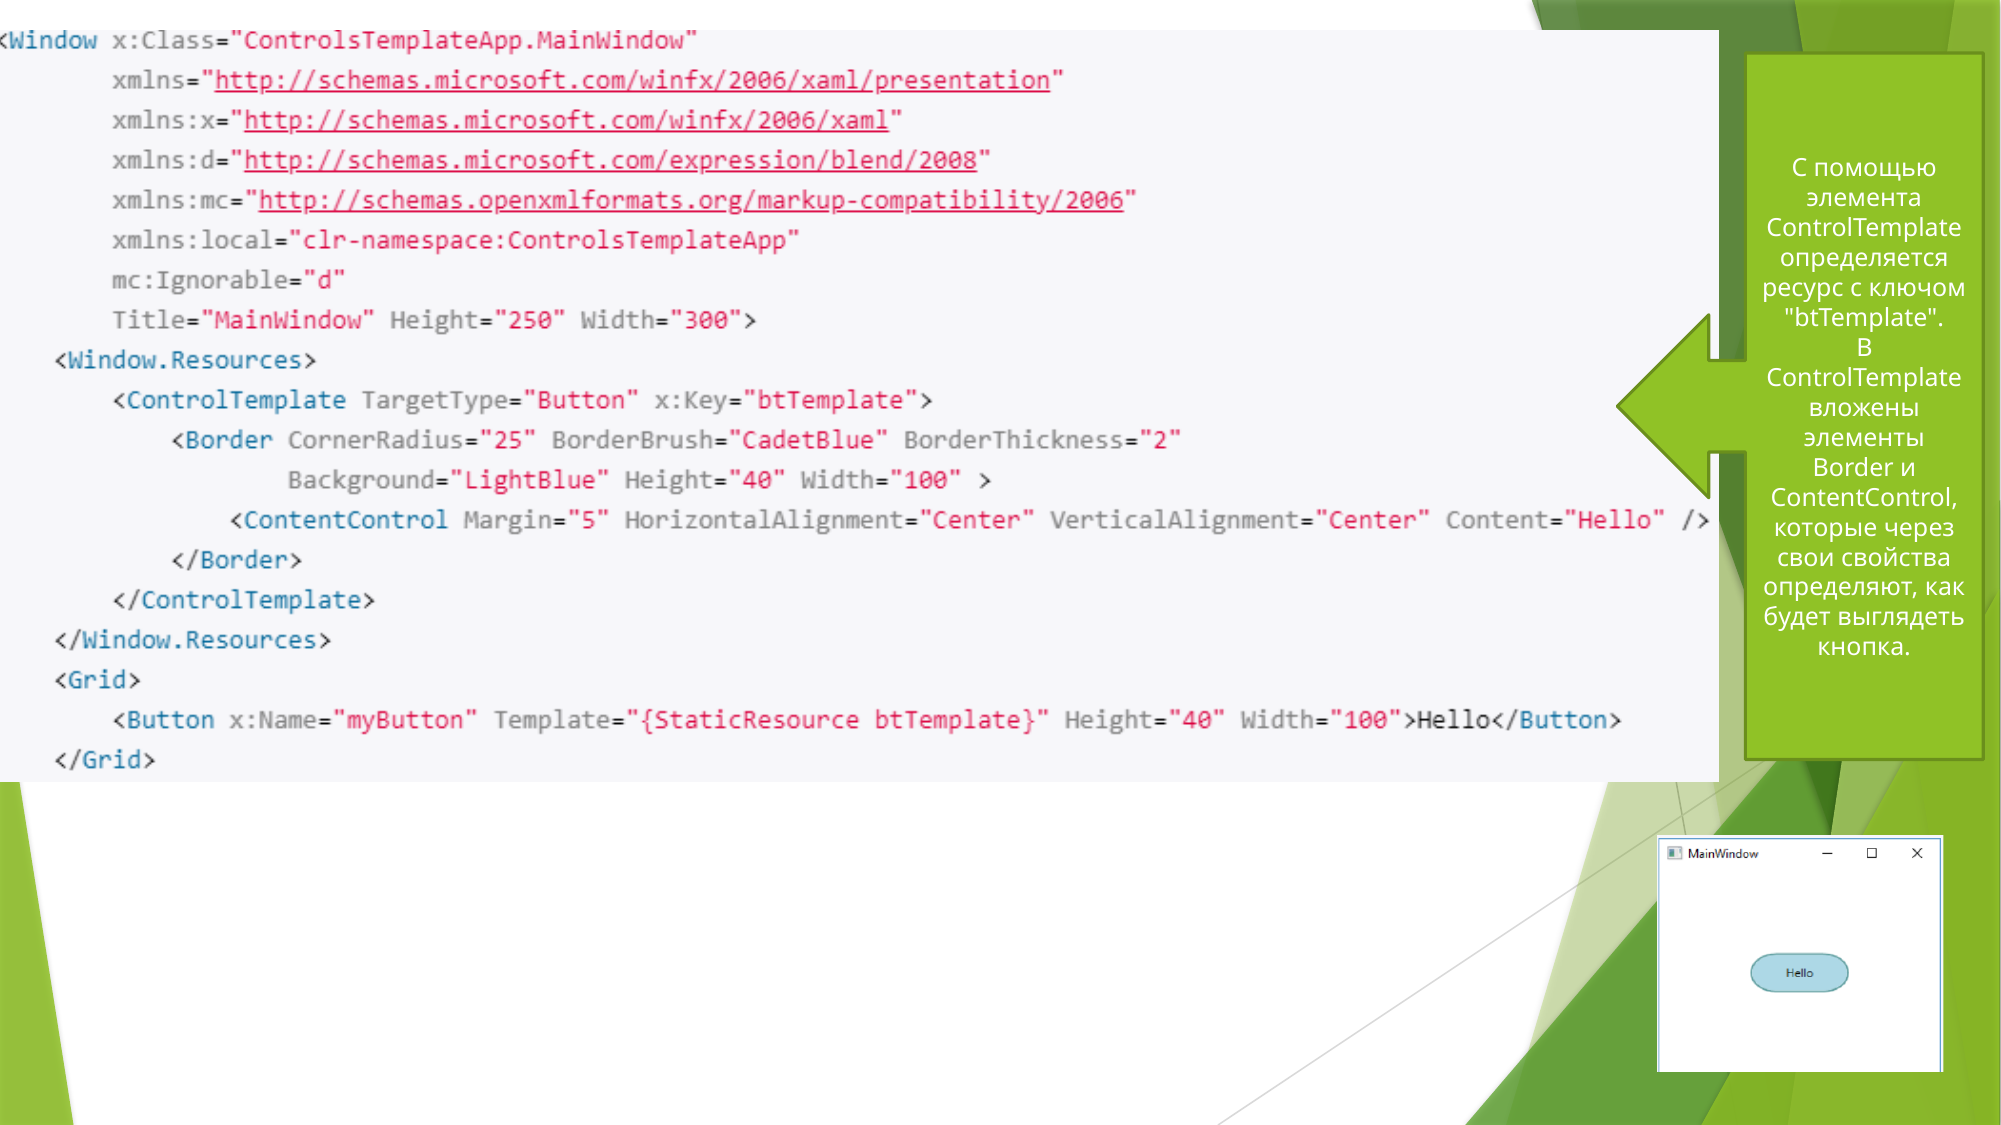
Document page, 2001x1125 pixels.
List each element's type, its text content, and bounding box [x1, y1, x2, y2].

text_box C помощью элемента ControlTemplate определяется ресурс с ключом "btTemplate". В ControlTemplate вложены элементы Border и ContentControl, которые через свои свойства определяют, как будет выглядеть кнопка. [1726, 51, 1985, 762]
picture [0, 29, 1720, 783]
picture [1656, 835, 1944, 1073]
